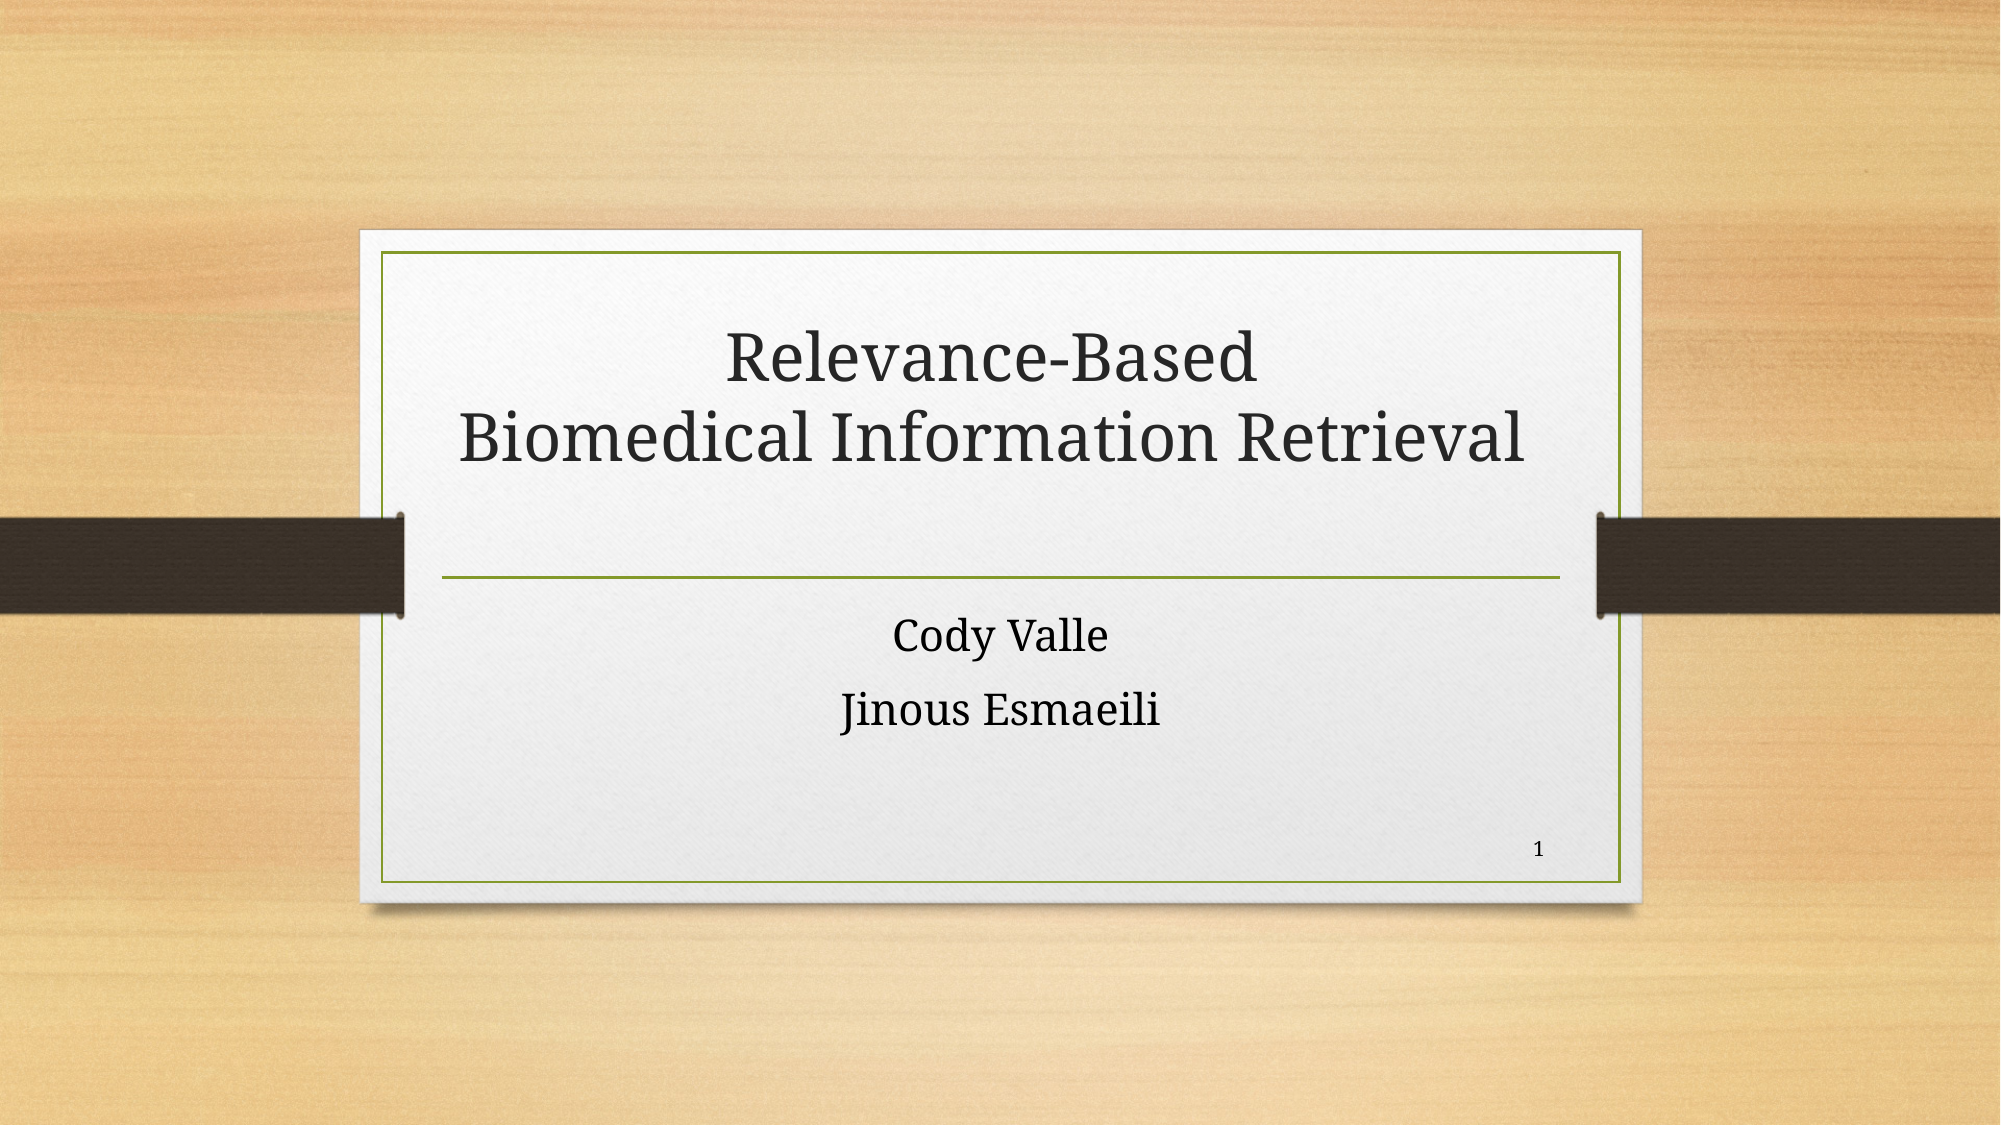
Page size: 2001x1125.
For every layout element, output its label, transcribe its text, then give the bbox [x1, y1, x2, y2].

subtitle Cody Valle Jinous Esmaeili [441, 600, 1560, 817]
title Relevance-Based Biomedical Information Retrieval [402, 313, 1599, 562]
picture [0, 0, 2001, 1125]
slide_number 1 [1469, 826, 1560, 873]
